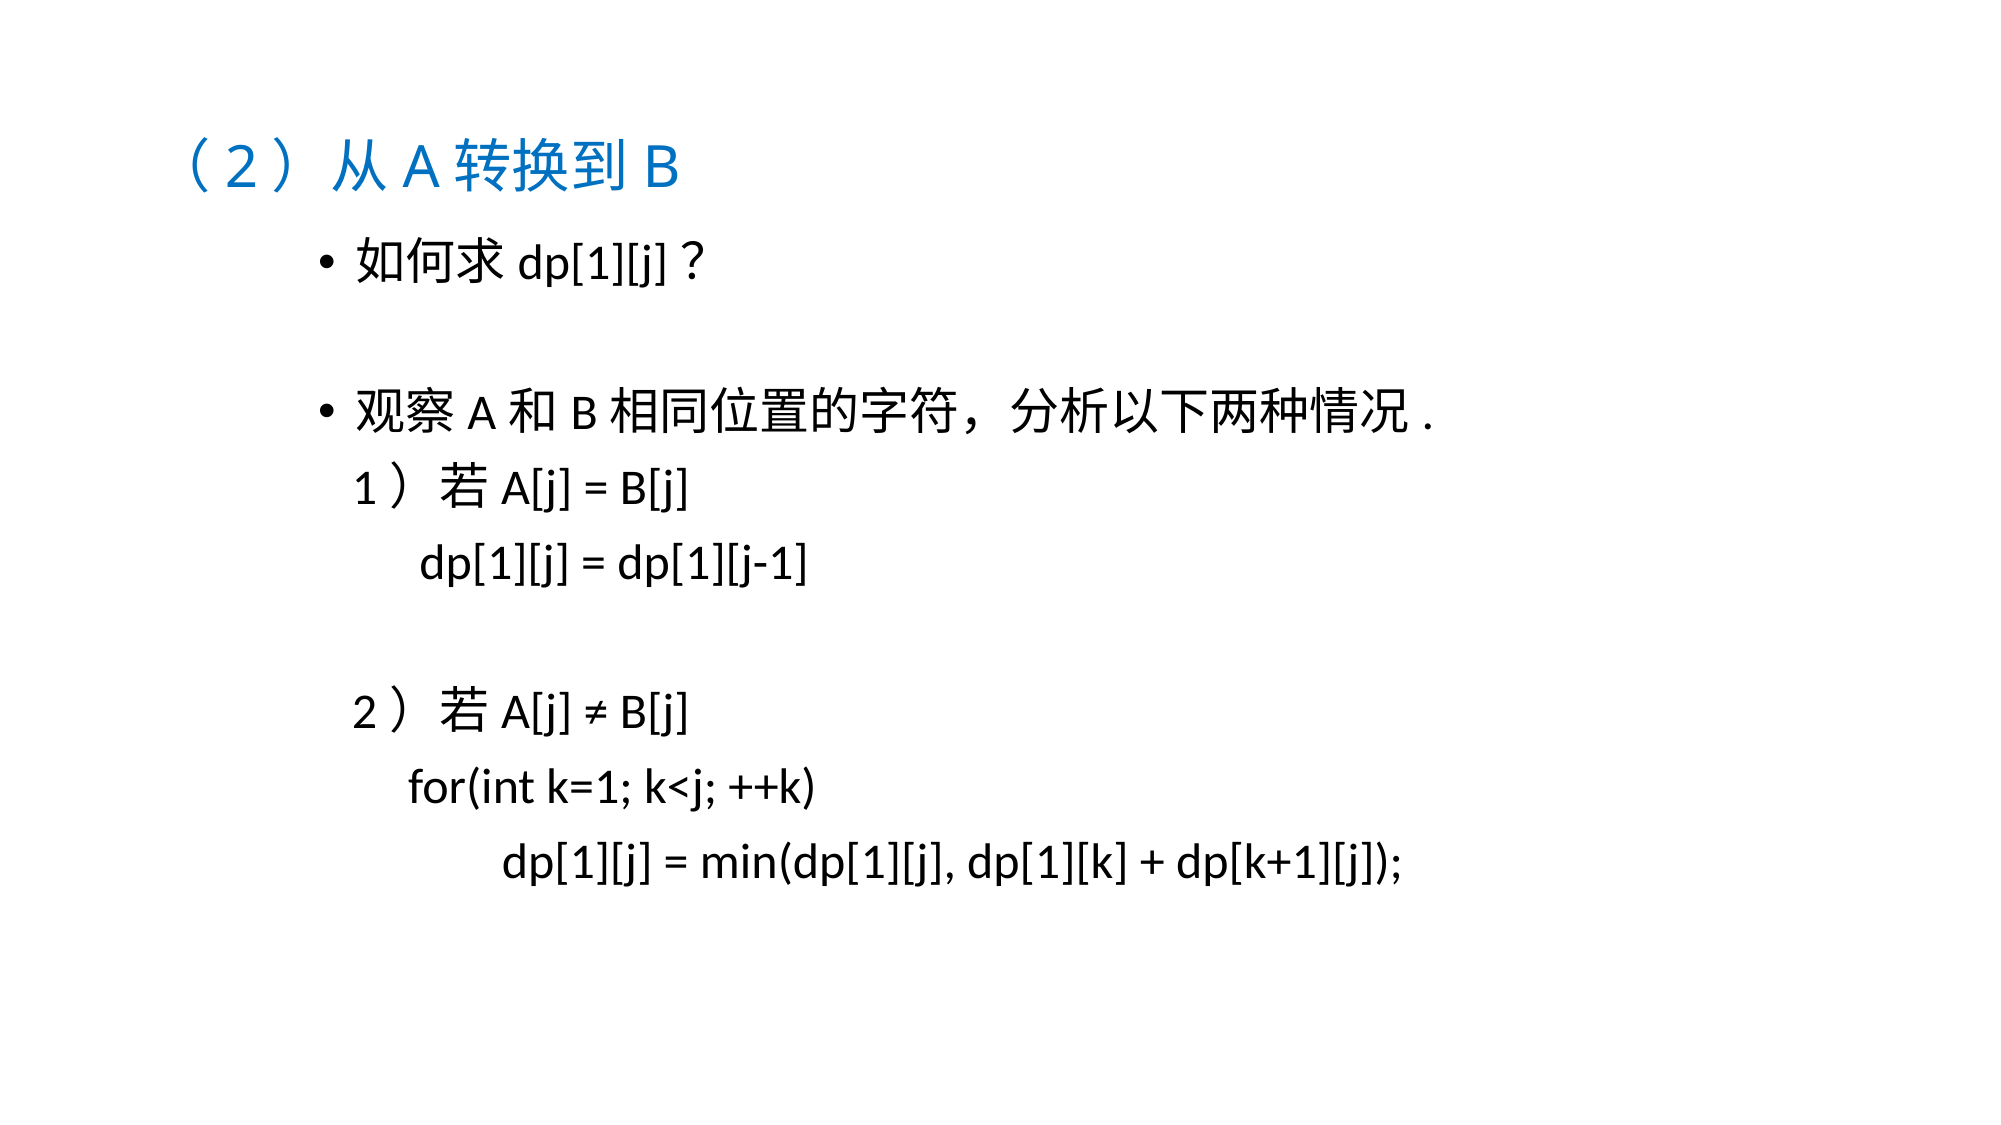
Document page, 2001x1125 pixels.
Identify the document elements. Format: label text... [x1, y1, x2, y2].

list 如何求dp[1][j]？ 观察A和B相同位置的字符，分析以下两种情况. 1）若A[j] = B[j] dp[1][j] = dp[1][j-1] 2）若A[j] ≠ B[j] for(int k=1; k<j; ++k) dp[1][j] = min(dp[1][j], dp[1][k] + dp[k+1][j]); [303, 229, 1626, 1071]
title （2）从A转换到B [137, 59, 1863, 278]
